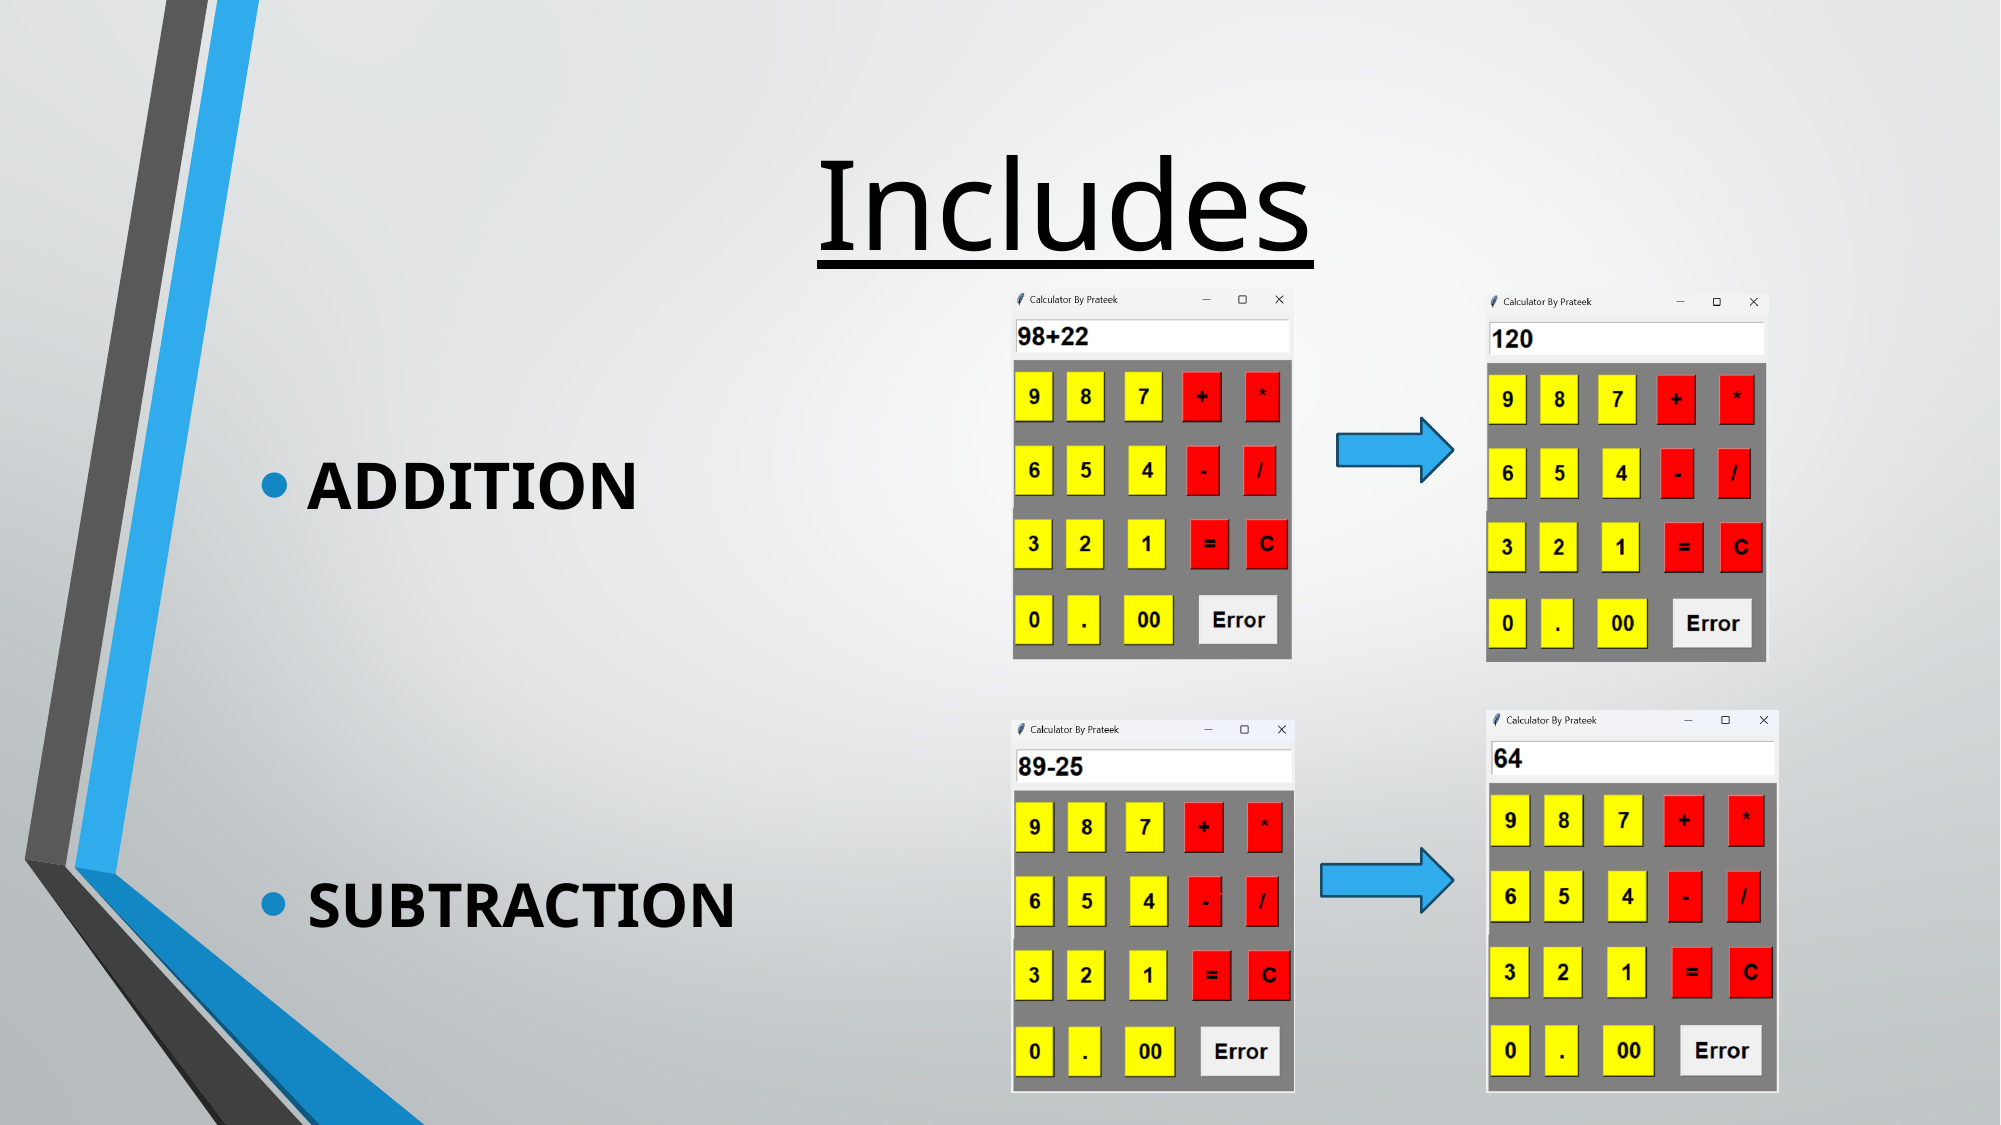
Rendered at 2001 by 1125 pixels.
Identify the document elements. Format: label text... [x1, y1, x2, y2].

picture [1010, 720, 1295, 1093]
picture [1486, 294, 1770, 662]
text_box [1320, 847, 1455, 914]
list ADDITION SUBTRACTION [243, 437, 1887, 950]
picture [1010, 288, 1295, 662]
text_box [1336, 416, 1455, 484]
picture [1486, 709, 1780, 1093]
title Includes [243, 112, 1887, 290]
